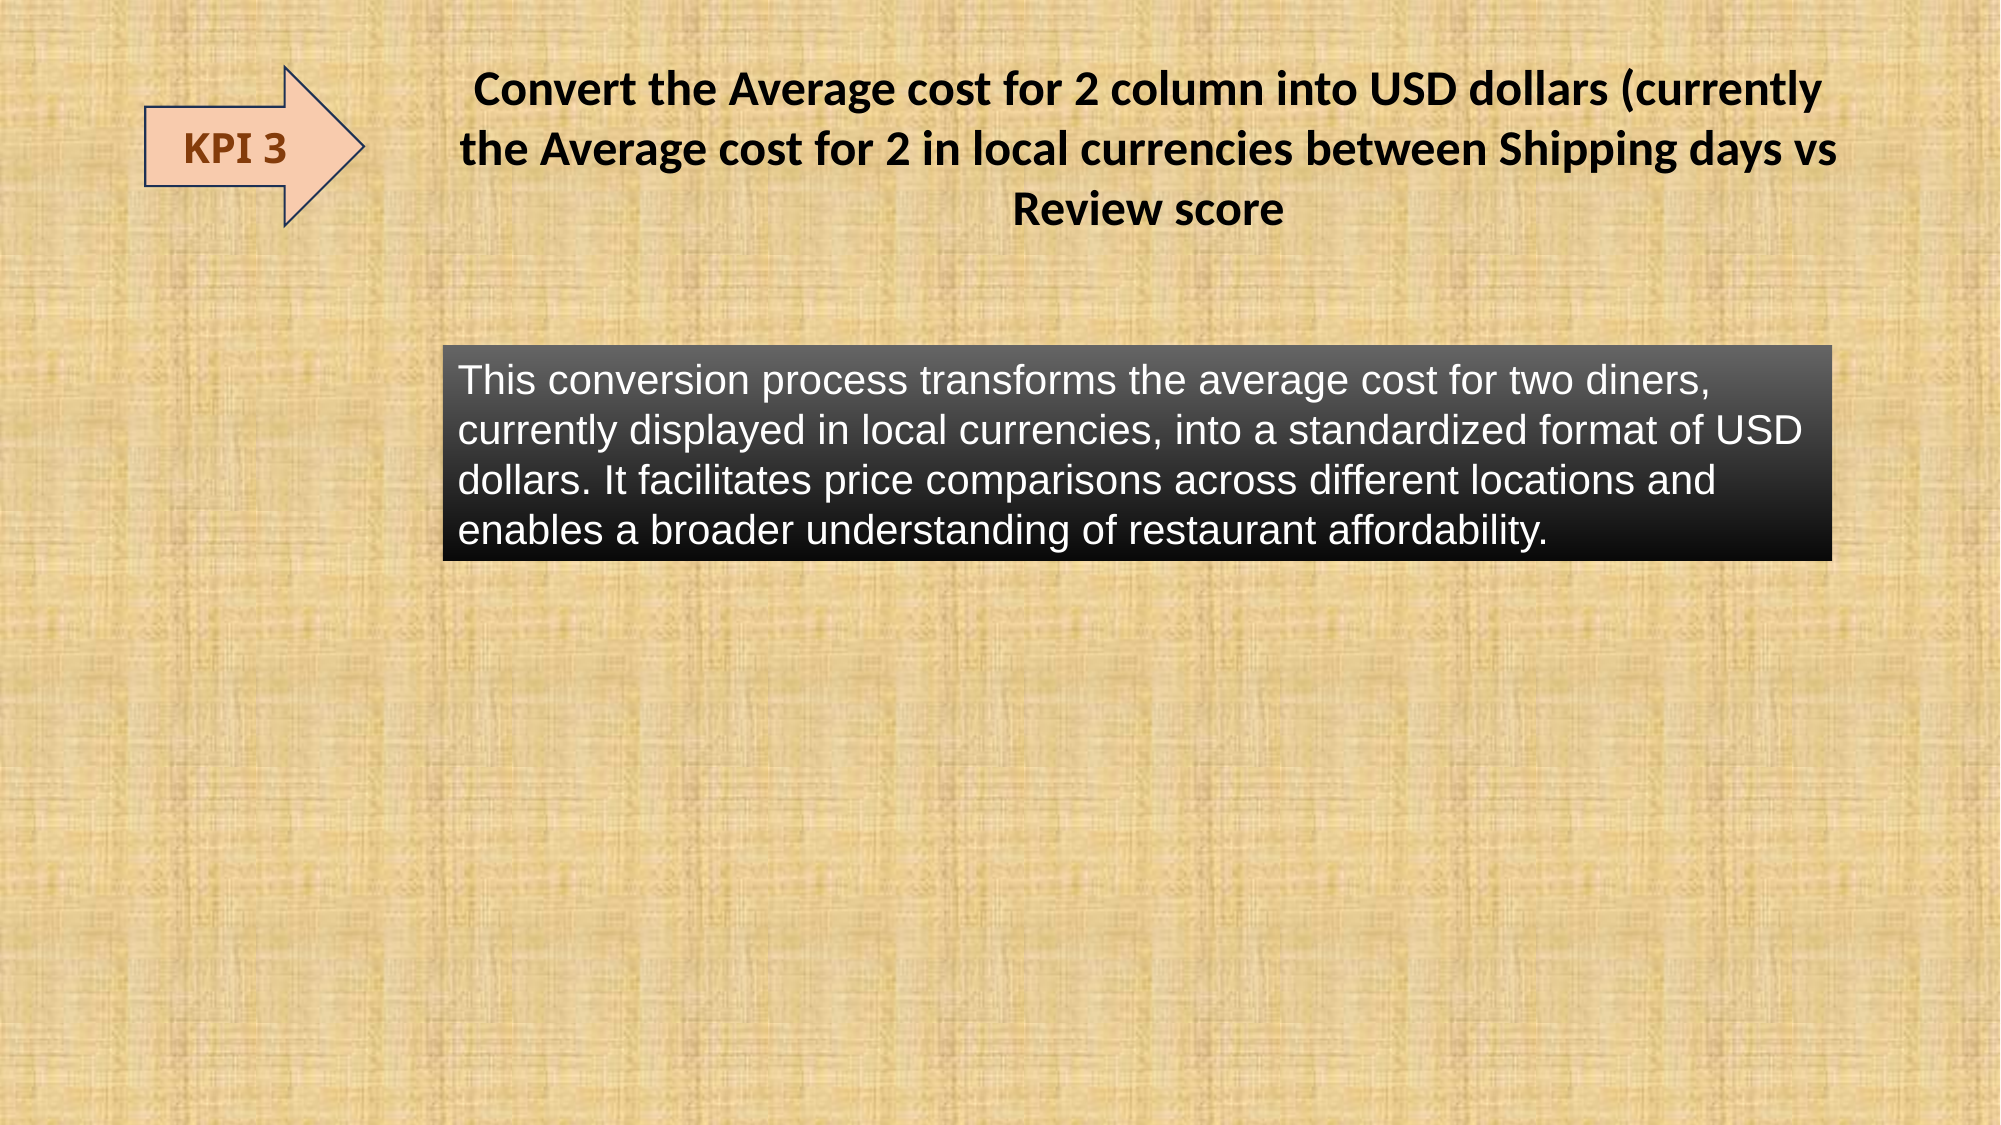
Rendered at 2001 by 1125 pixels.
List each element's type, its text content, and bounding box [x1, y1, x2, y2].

text_box This conversion process transforms the average cost for two diners, currently displayed in local currencies, into a standardized format of USD dollars. It facilitates price comparisons across different locations and enables a broader understanding of restaurant affordability. [442, 345, 1833, 561]
text_box Convert the Average cost for 2 column into USD dollars (currently the Average cost for 2 in local currencies between Shipping days vs Review score [442, 48, 1855, 243]
text_box KPI 3 [144, 64, 366, 229]
picture [0, 0, 2001, 1125]
